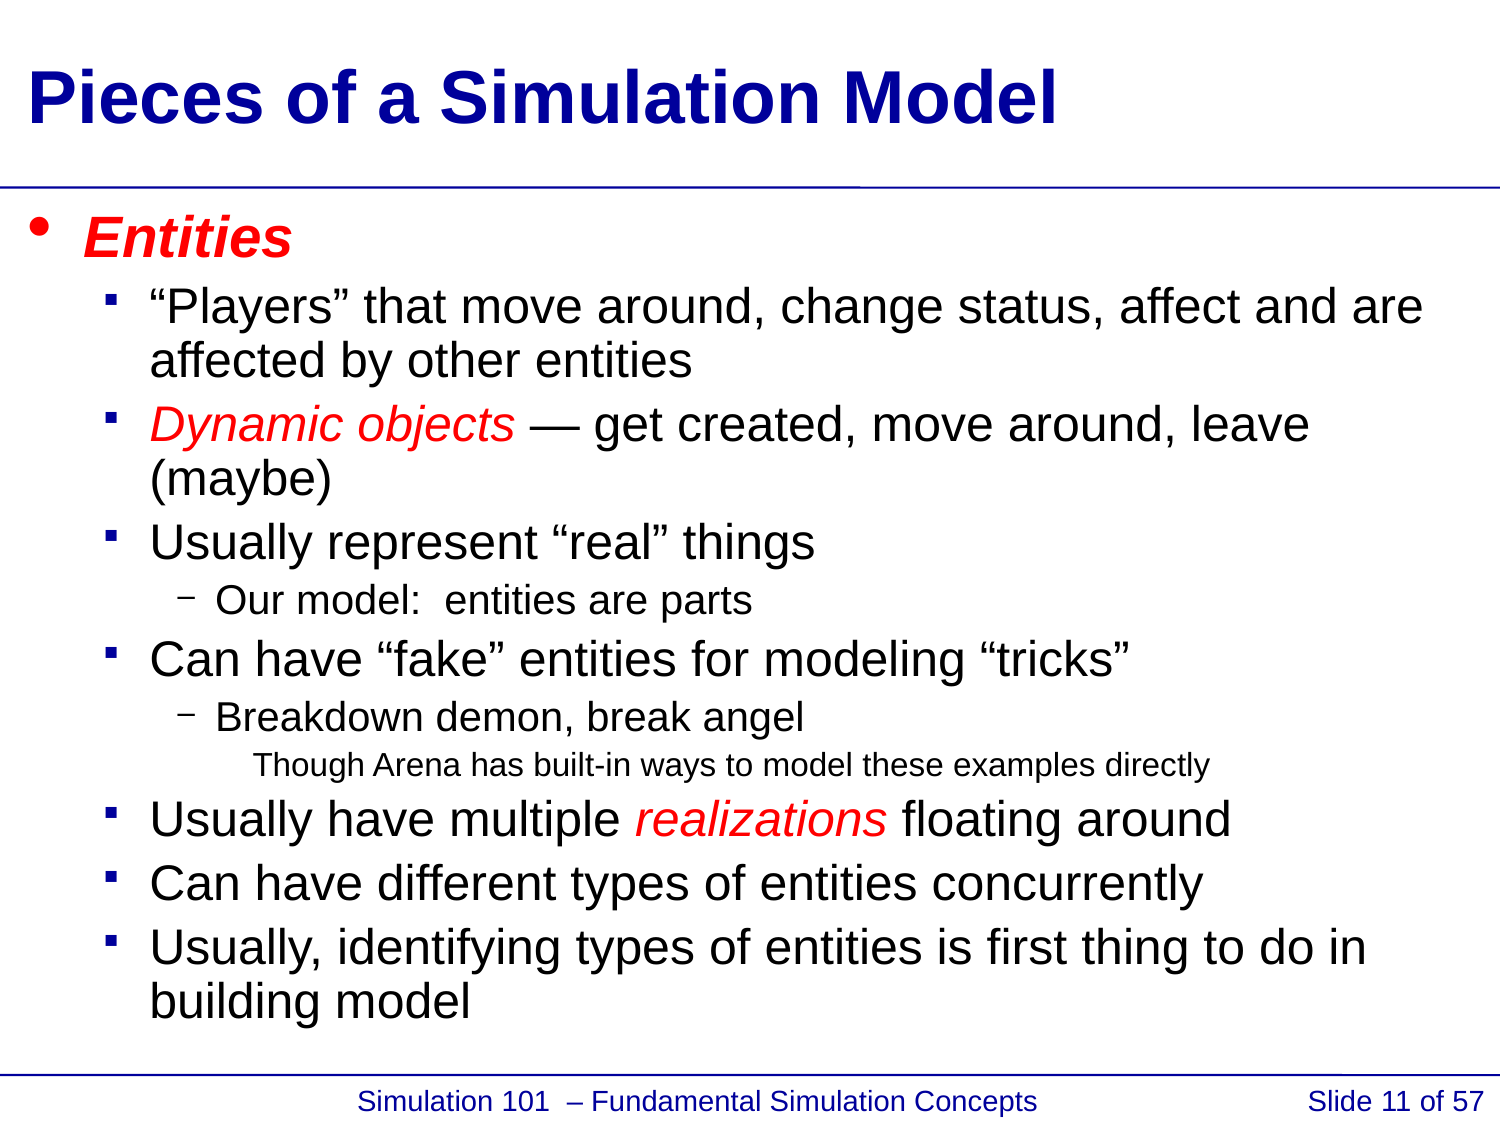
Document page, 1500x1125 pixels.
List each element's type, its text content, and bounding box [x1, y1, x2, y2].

list Entities “Players” that move around, change status, affect and are affected by other entities Dynamic objects — get created, move around, leave (maybe) Usually represent “real” things Our model: entities are parts Can have “fake” entities for modeling “tricks” Breakdown demon, break angel Though Arena has built-in ways to model these examples directly Usually have multiple realizations floating around Can have different types of entities concurrently Usually, identifying types of entities is first thing to do in building model [12, 200, 1488, 1063]
slide_number Slide 11 of 57 [1249, 1074, 1500, 1125]
slide_number [37, 1074, 488, 1125]
title Pieces of a Simulation Model [12, 12, 1488, 175]
footer Simulation 101 – Fundamental Simulation Concepts [488, 1074, 1088, 1125]
